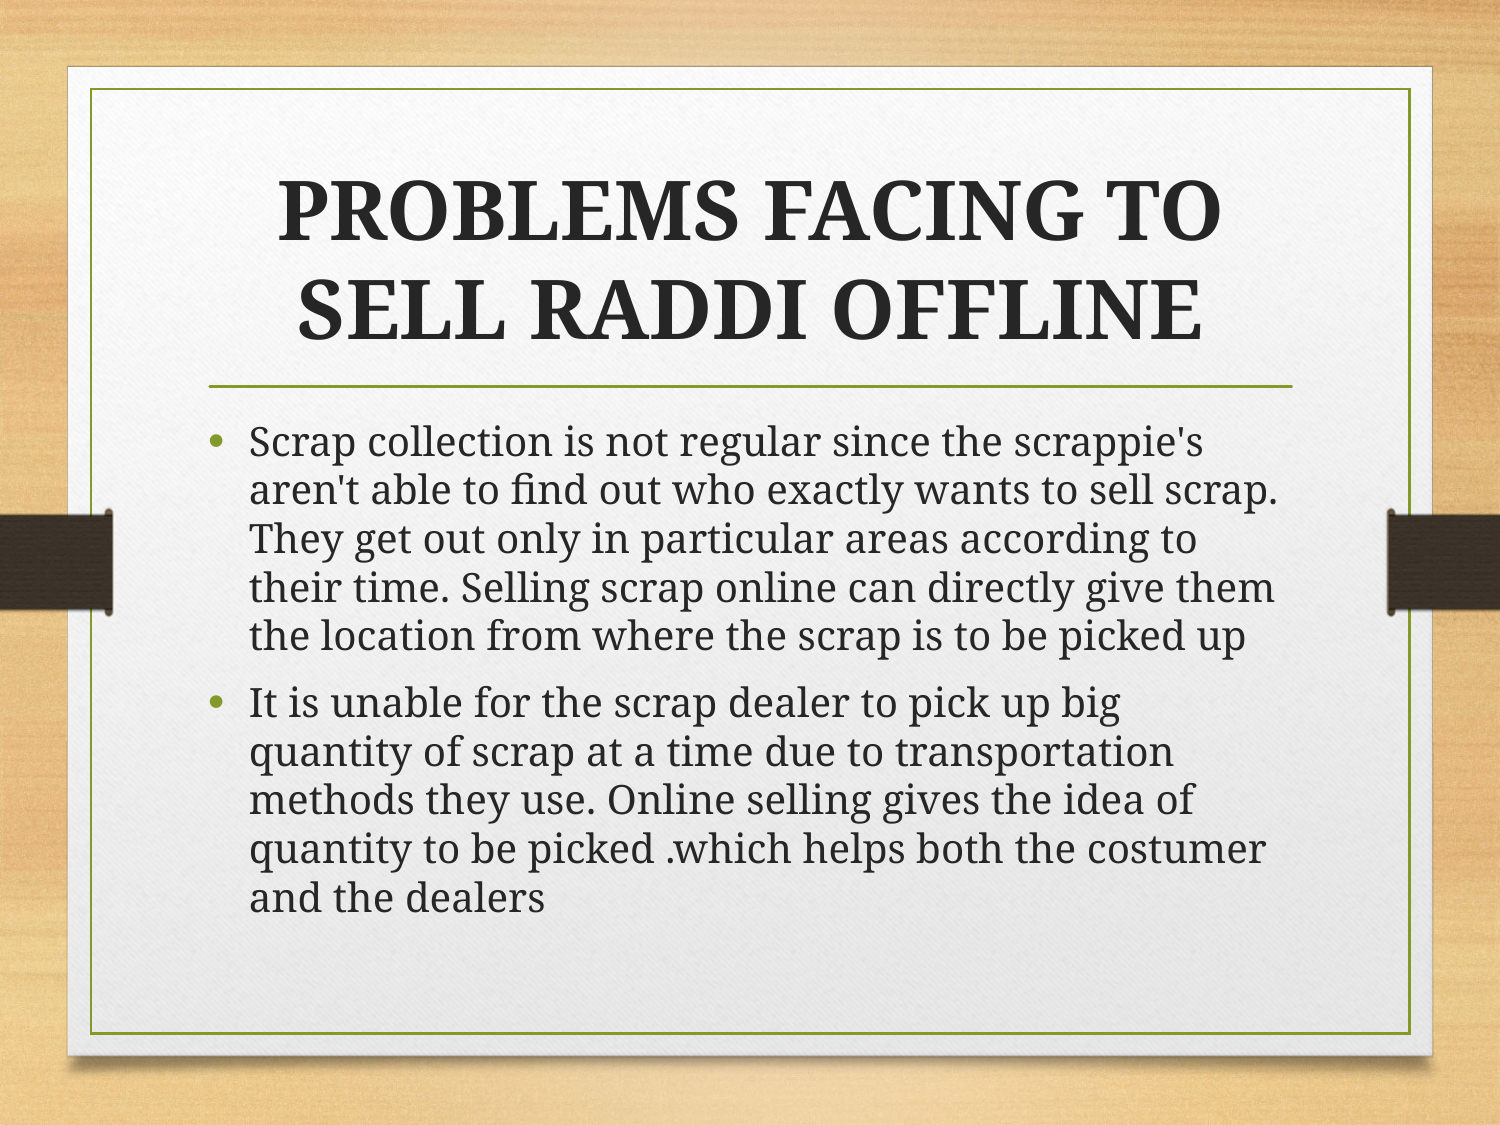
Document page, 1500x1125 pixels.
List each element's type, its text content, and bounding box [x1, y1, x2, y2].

title PROBLEMS FACING TO SELL RADDI OFFLINE [193, 150, 1309, 365]
list Scrap collection is not regular since the scrappie's aren't able to find out who exactly wants to sell scrap. They get out only in particular areas according to their time. Selling scrap online can directly give them the location from where the scrap is to be picked up It is unable for the scrap dealer to pick up big quantity of scrap at a time due to transportation methods they use. Online selling gives the idea of quantity to be picked .which helps both the costumer and the dealers [193, 408, 1309, 974]
picture [0, 0, 1500, 1125]
